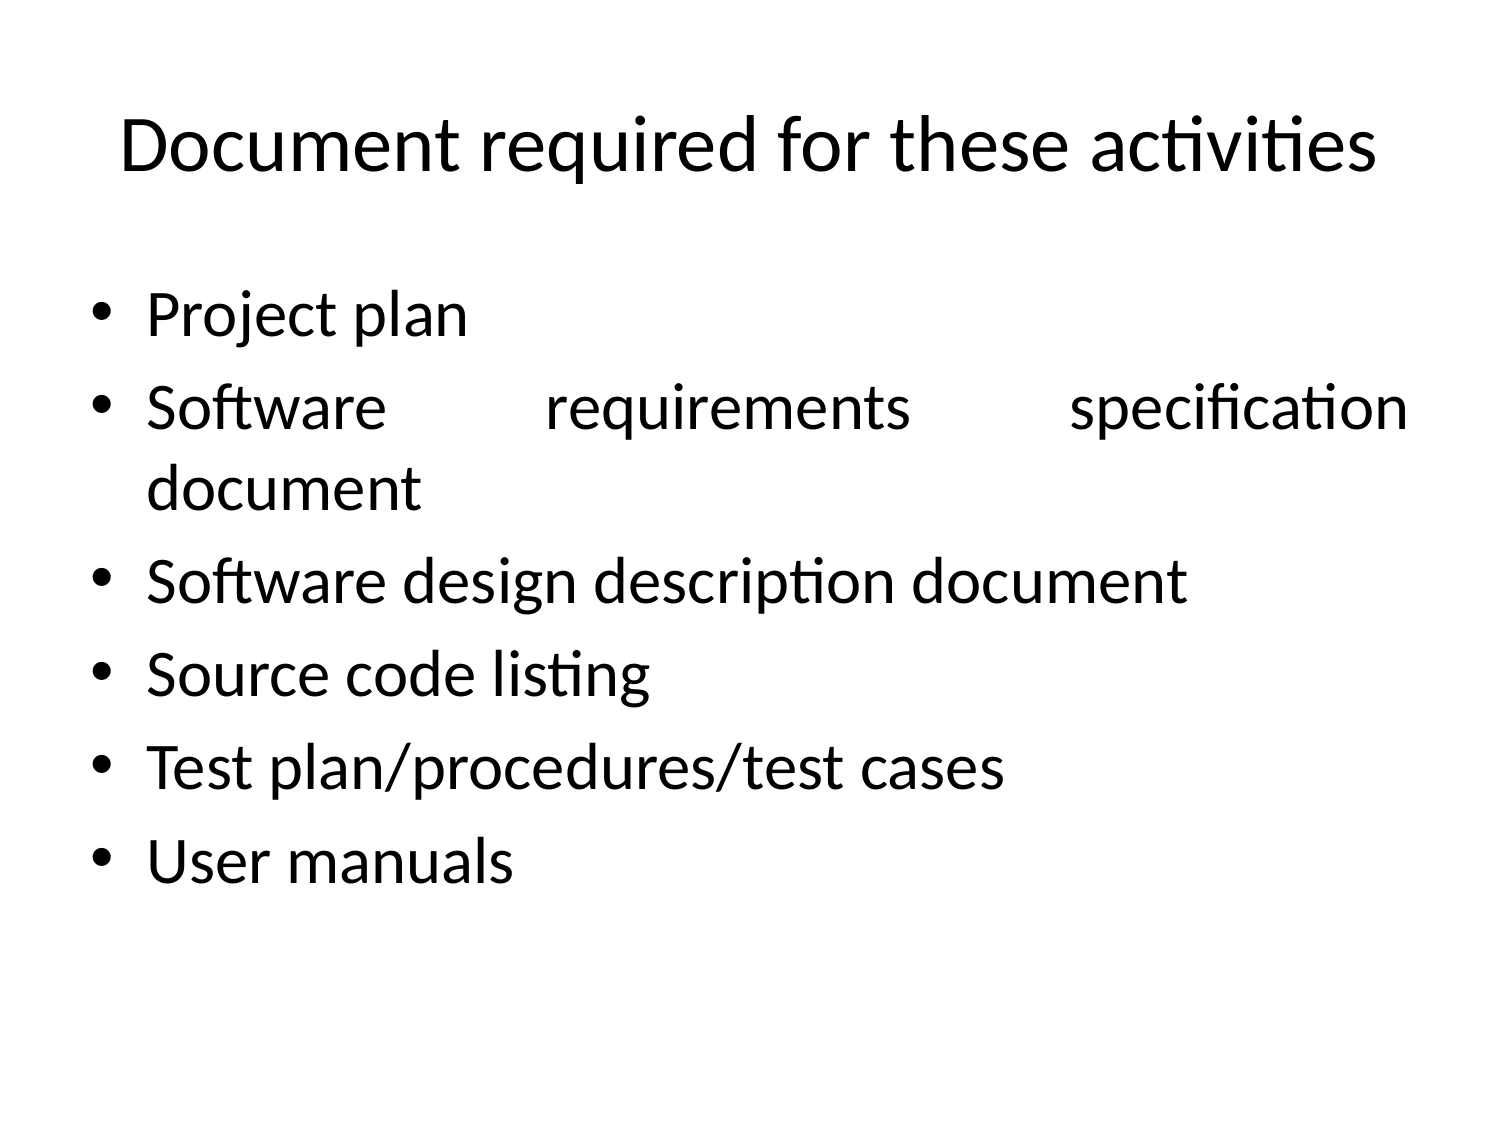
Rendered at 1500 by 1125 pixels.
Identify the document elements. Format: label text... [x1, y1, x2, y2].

list Project plan Software requirements specification document Software design description document Source code listing Test plan/procedures/test cases User manuals [75, 262, 1425, 1005]
title Document required for these activities [75, 45, 1425, 233]
